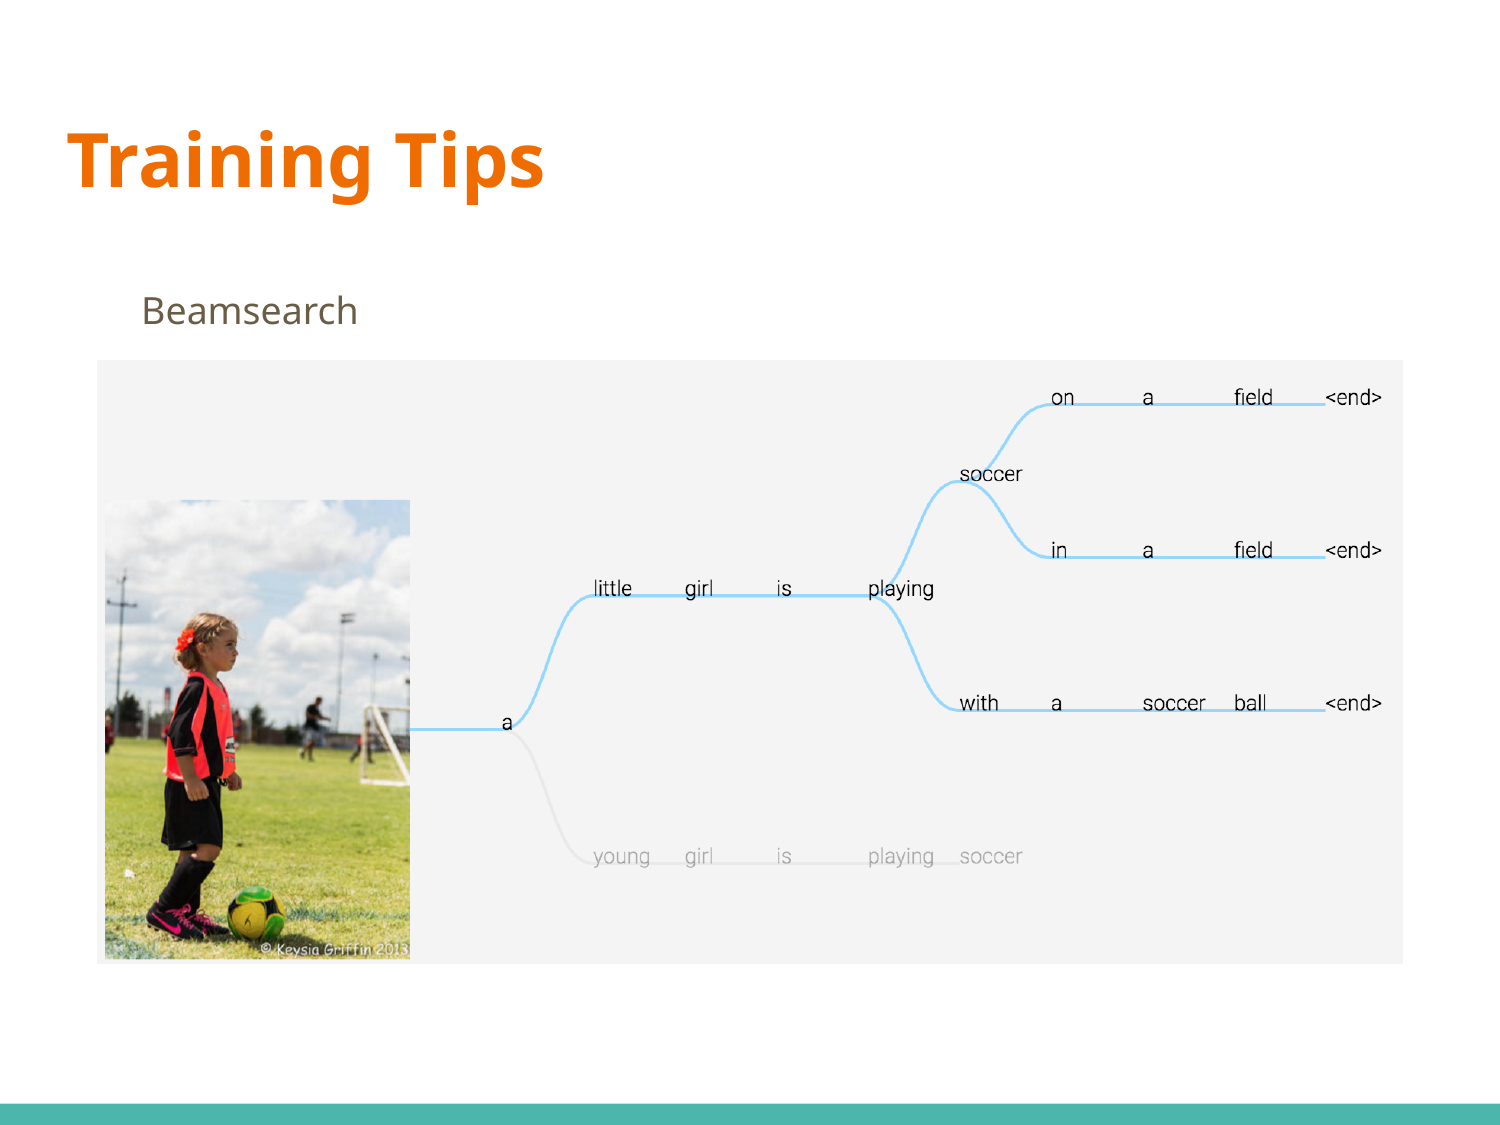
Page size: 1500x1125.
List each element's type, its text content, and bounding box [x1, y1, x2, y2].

picture [97, 360, 1403, 964]
list Beamsearch [125, 265, 1366, 359]
title Training Tips [51, 97, 1449, 252]
